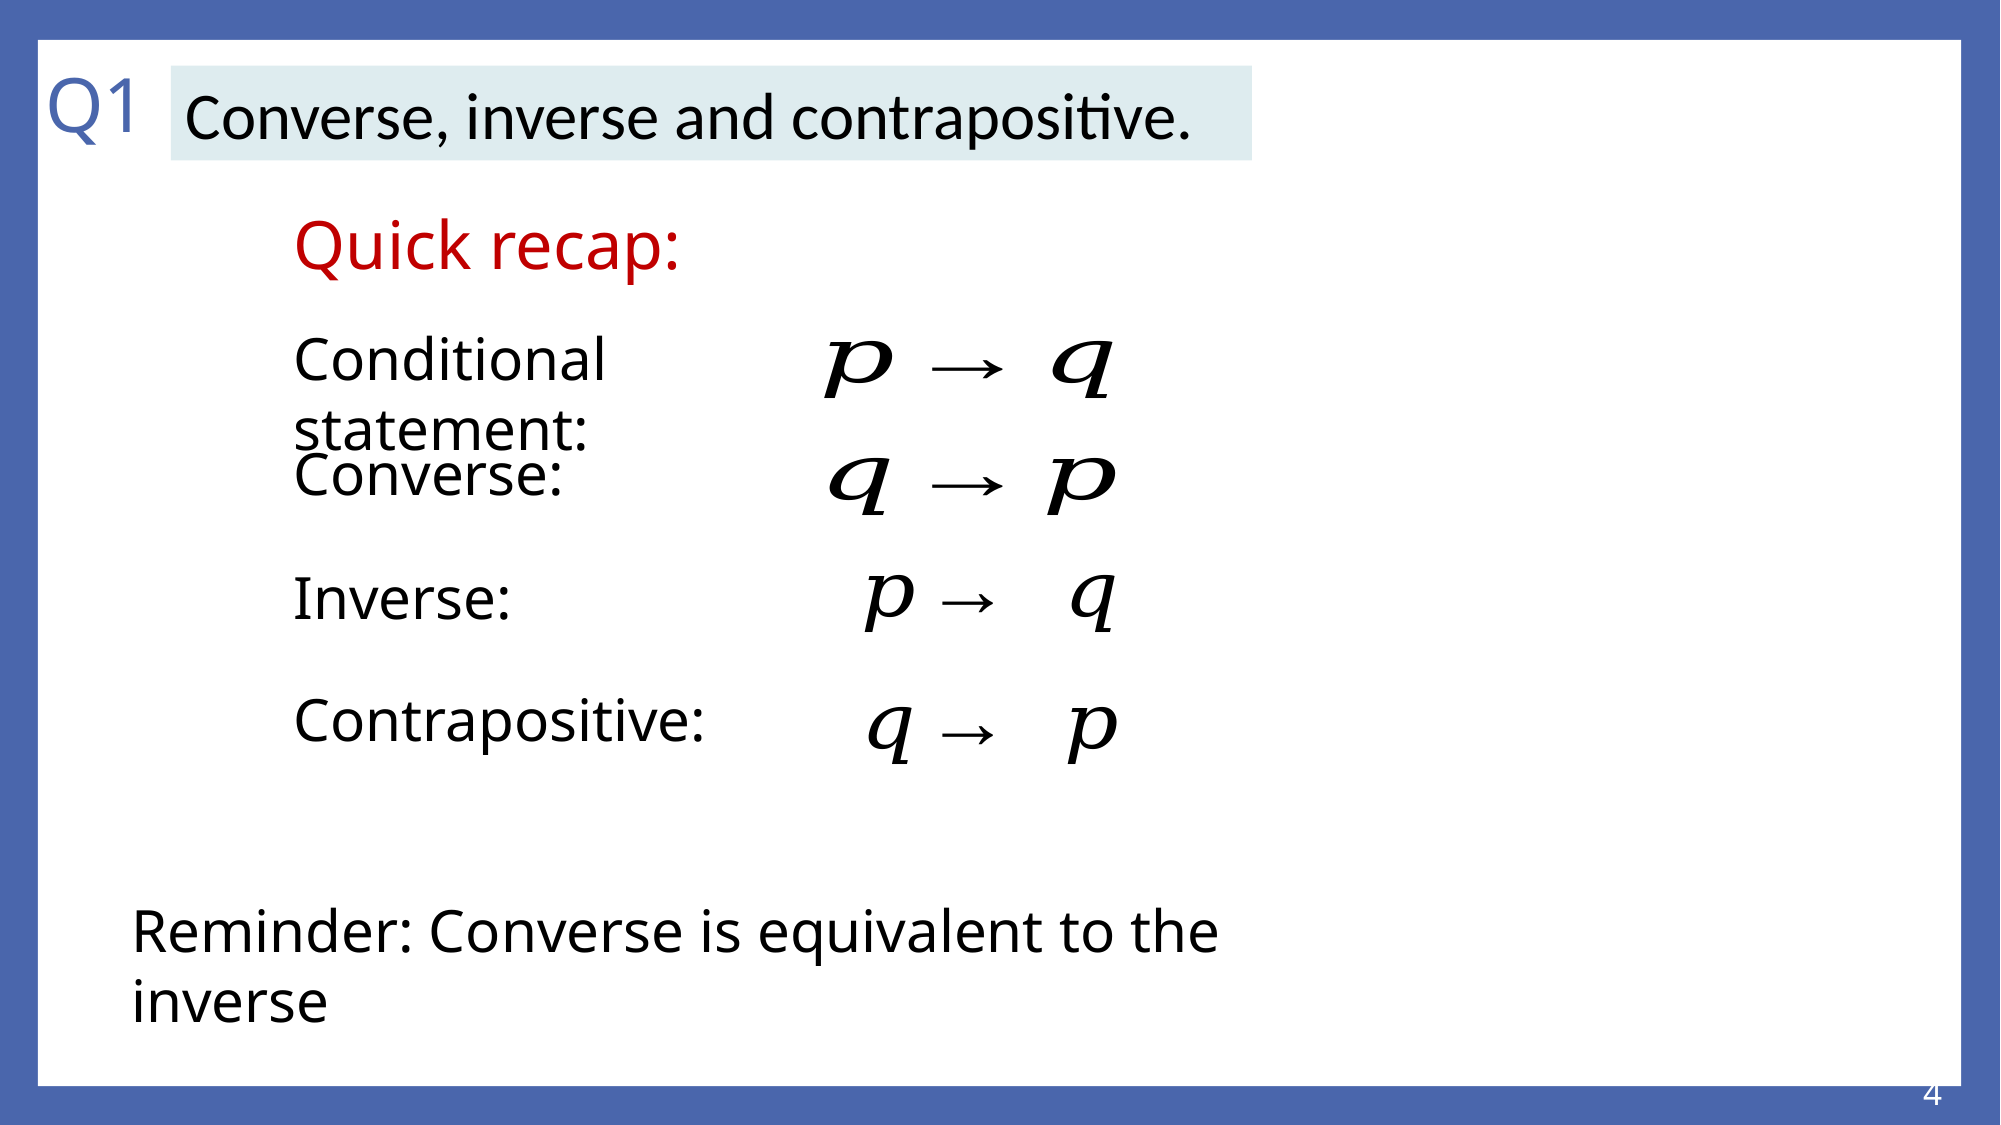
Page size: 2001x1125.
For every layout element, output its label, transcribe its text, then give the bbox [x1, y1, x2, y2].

slide_number 4 [1677, 1065, 1958, 1125]
text_box Reminder: Converse is equivalent to the inverse [116, 886, 1329, 1042]
text_box Converse: [279, 470, 723, 515]
text_box Converse, inverse and contrapositive. [170, 65, 1252, 161]
text_box Quick recap: [278, 195, 910, 290]
title Q1 [30, 0, 193, 218]
text_box Inverse: [279, 553, 723, 639]
text_box Conditional statement: [278, 315, 910, 470]
text_box Contrapositive: [279, 675, 723, 761]
